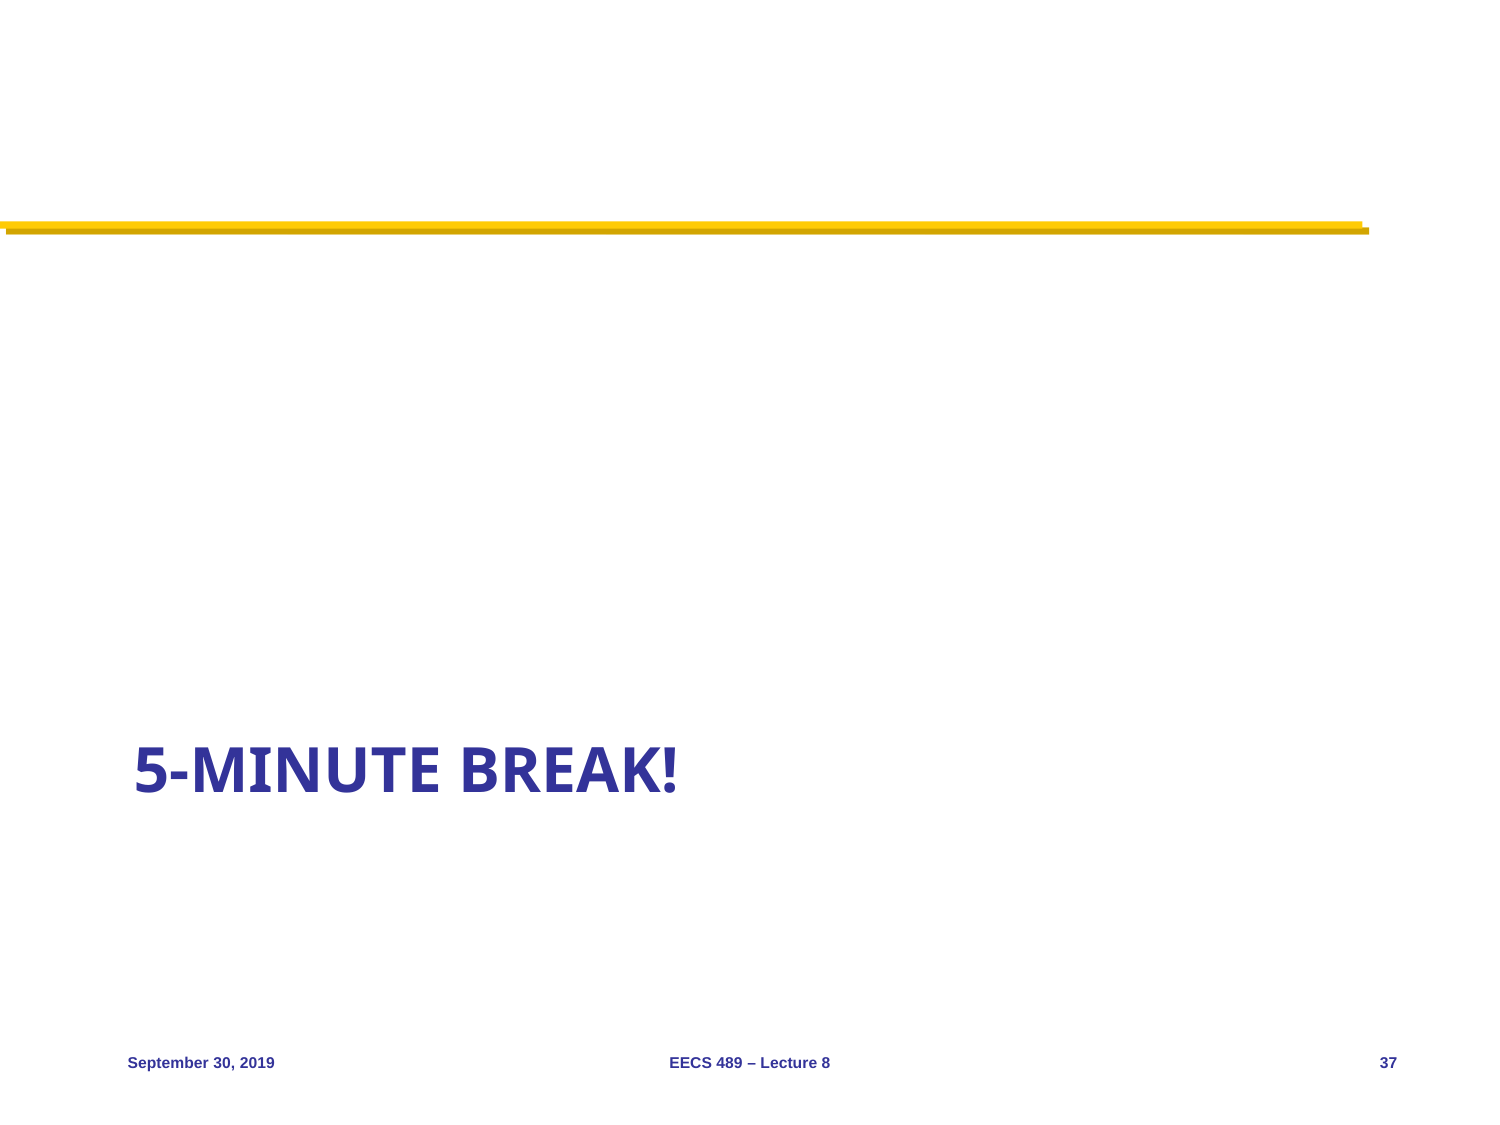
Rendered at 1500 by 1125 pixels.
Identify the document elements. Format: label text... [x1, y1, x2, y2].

footer EECS 489 – Lecture 8 [512, 1024, 988, 1101]
title 5-minute break! [118, 722, 1394, 947]
slide_number 37 [1312, 1024, 1413, 1101]
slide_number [112, 1024, 426, 1101]
